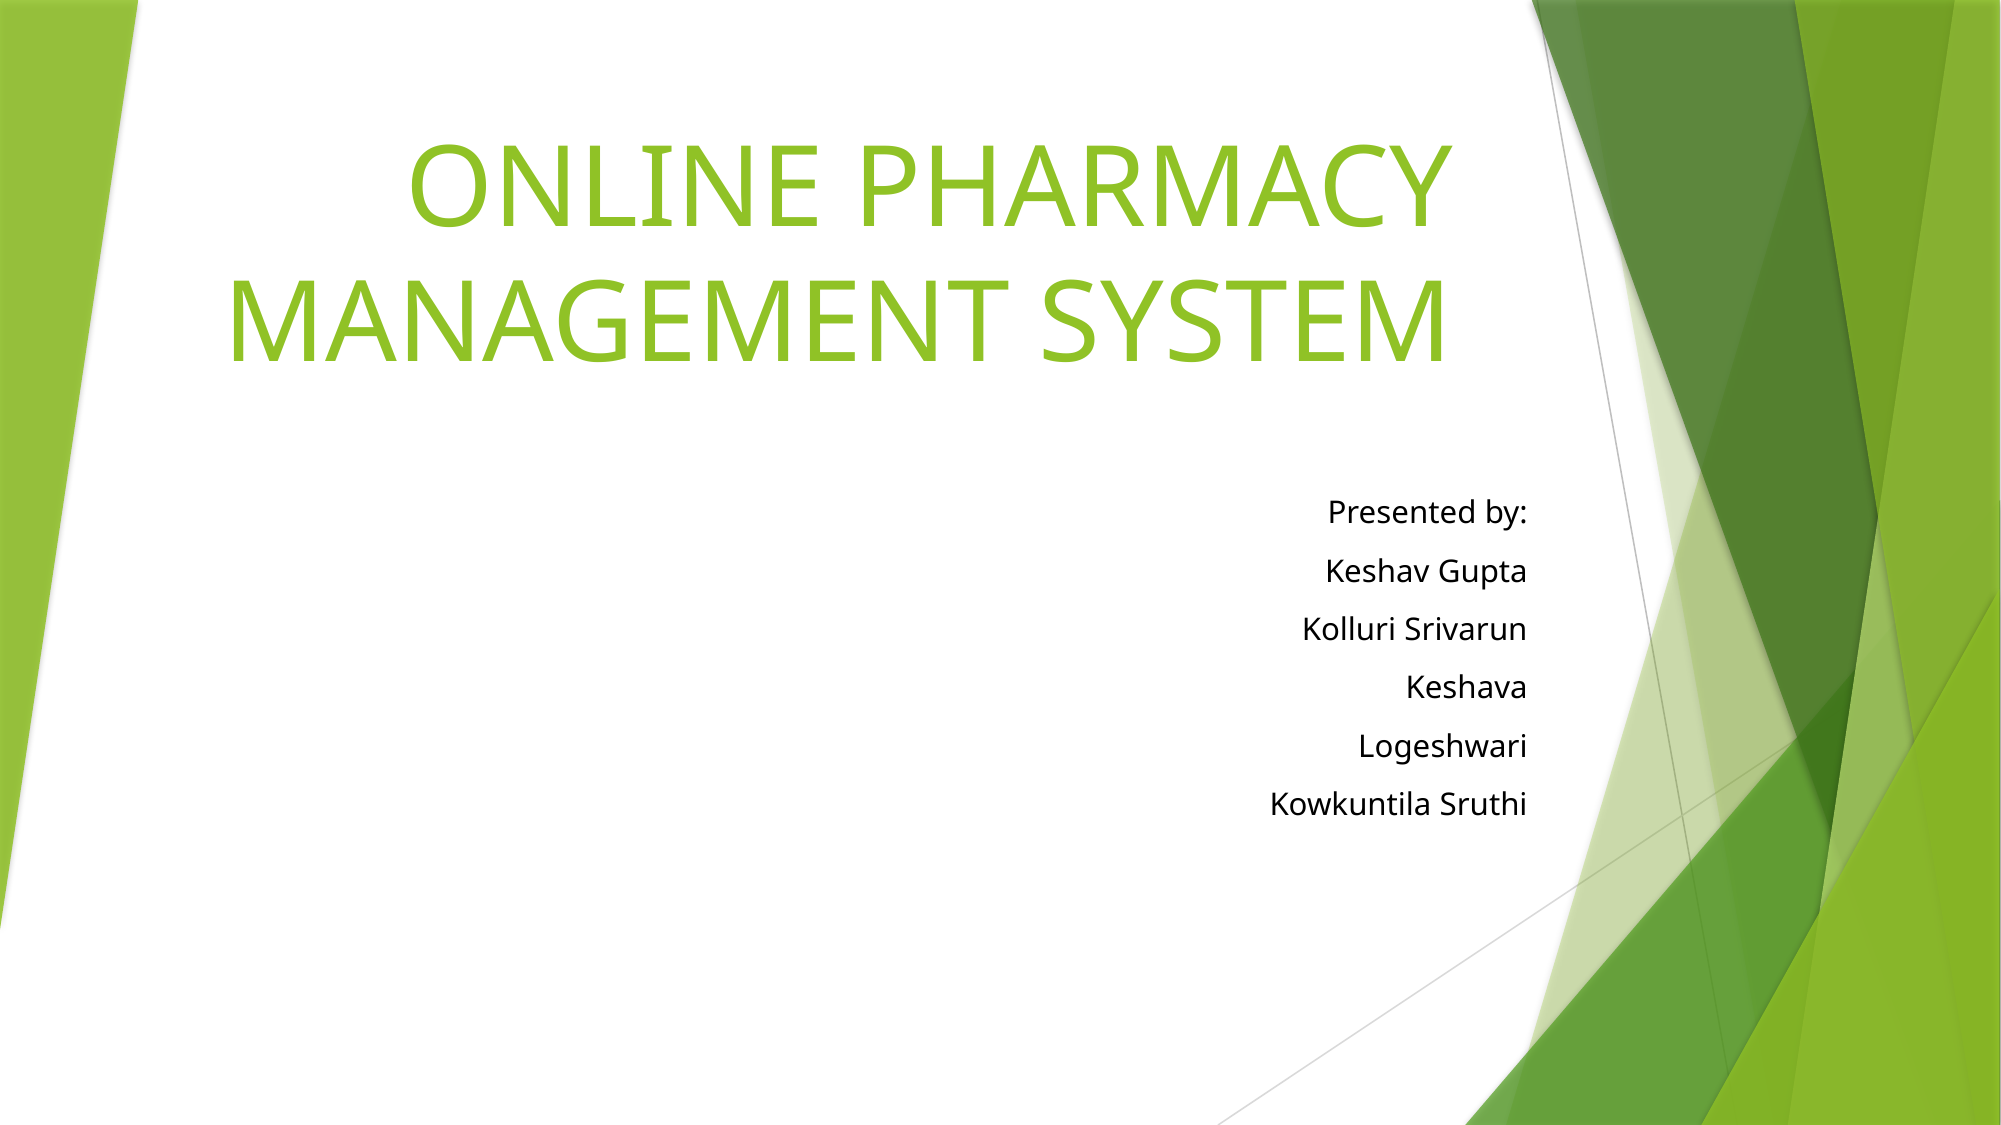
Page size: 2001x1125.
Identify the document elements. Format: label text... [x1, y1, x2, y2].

title ONLINE PHARMACY MANAGEMENT SYSTEM [61, 0, 1469, 392]
subtitle Presented by: Keshav Gupta Kolluri Srivarun Keshava Logeshwari Kowkuntila Sruthi [1216, 485, 1543, 812]
